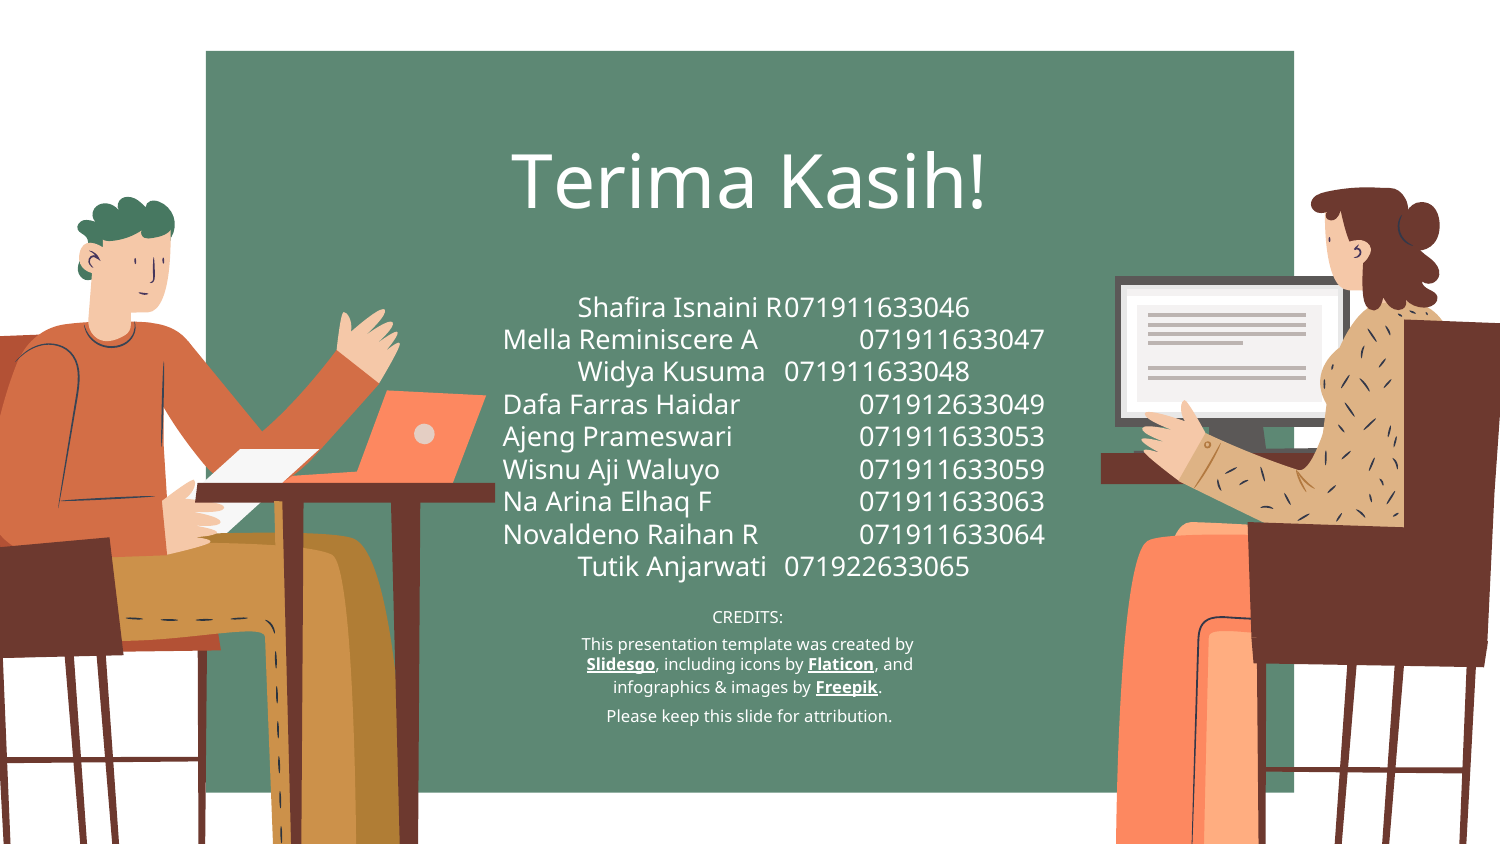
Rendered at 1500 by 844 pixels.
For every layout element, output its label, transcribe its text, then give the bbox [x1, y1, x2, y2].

title Terima Kasih! [295, 118, 1205, 222]
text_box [1095, 186, 1500, 844]
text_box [0, 196, 496, 844]
subtitle Shafira Isnaini R 071911633046 Mella Reminiscere A 071911633047 Widya Kusuma 071911633048 Dafa Farras Haidar 071912633049 Ajeng Prameswari 071911633053 Wisnu Aji Waluyo 071911633059 Na Arina Elhaq F 071911633063 Novaldeno Raihan R 071911633064 Tutik Anjarwati 071922633065 [500, 274, 1090, 530]
